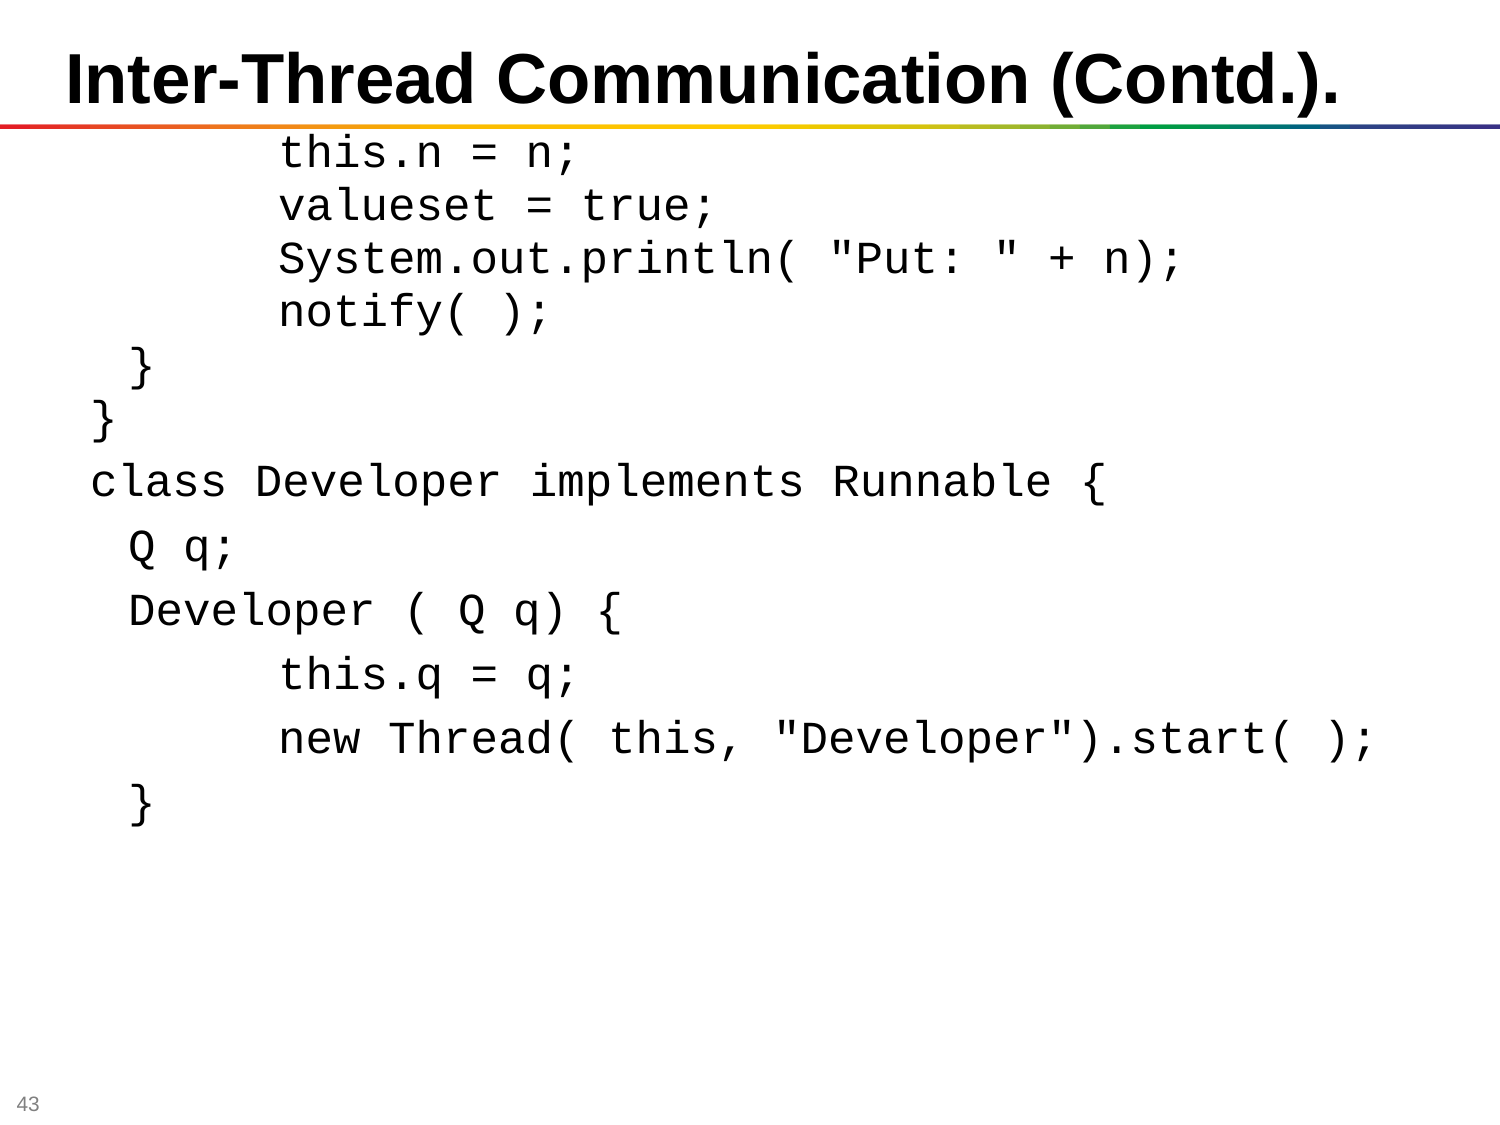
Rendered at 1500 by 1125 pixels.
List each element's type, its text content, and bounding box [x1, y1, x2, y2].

title Inter-Thread Communication (Contd.). [49, 24, 1463, 229]
list this.n = n; valueset = true; System.out.println( "Put: " + n); notify( ); } } class Developer implements Runnable { Q q; Developer ( Q q) { this.q = q; new Thread( this, "Developer").start( ); } [74, 229, 1426, 1038]
